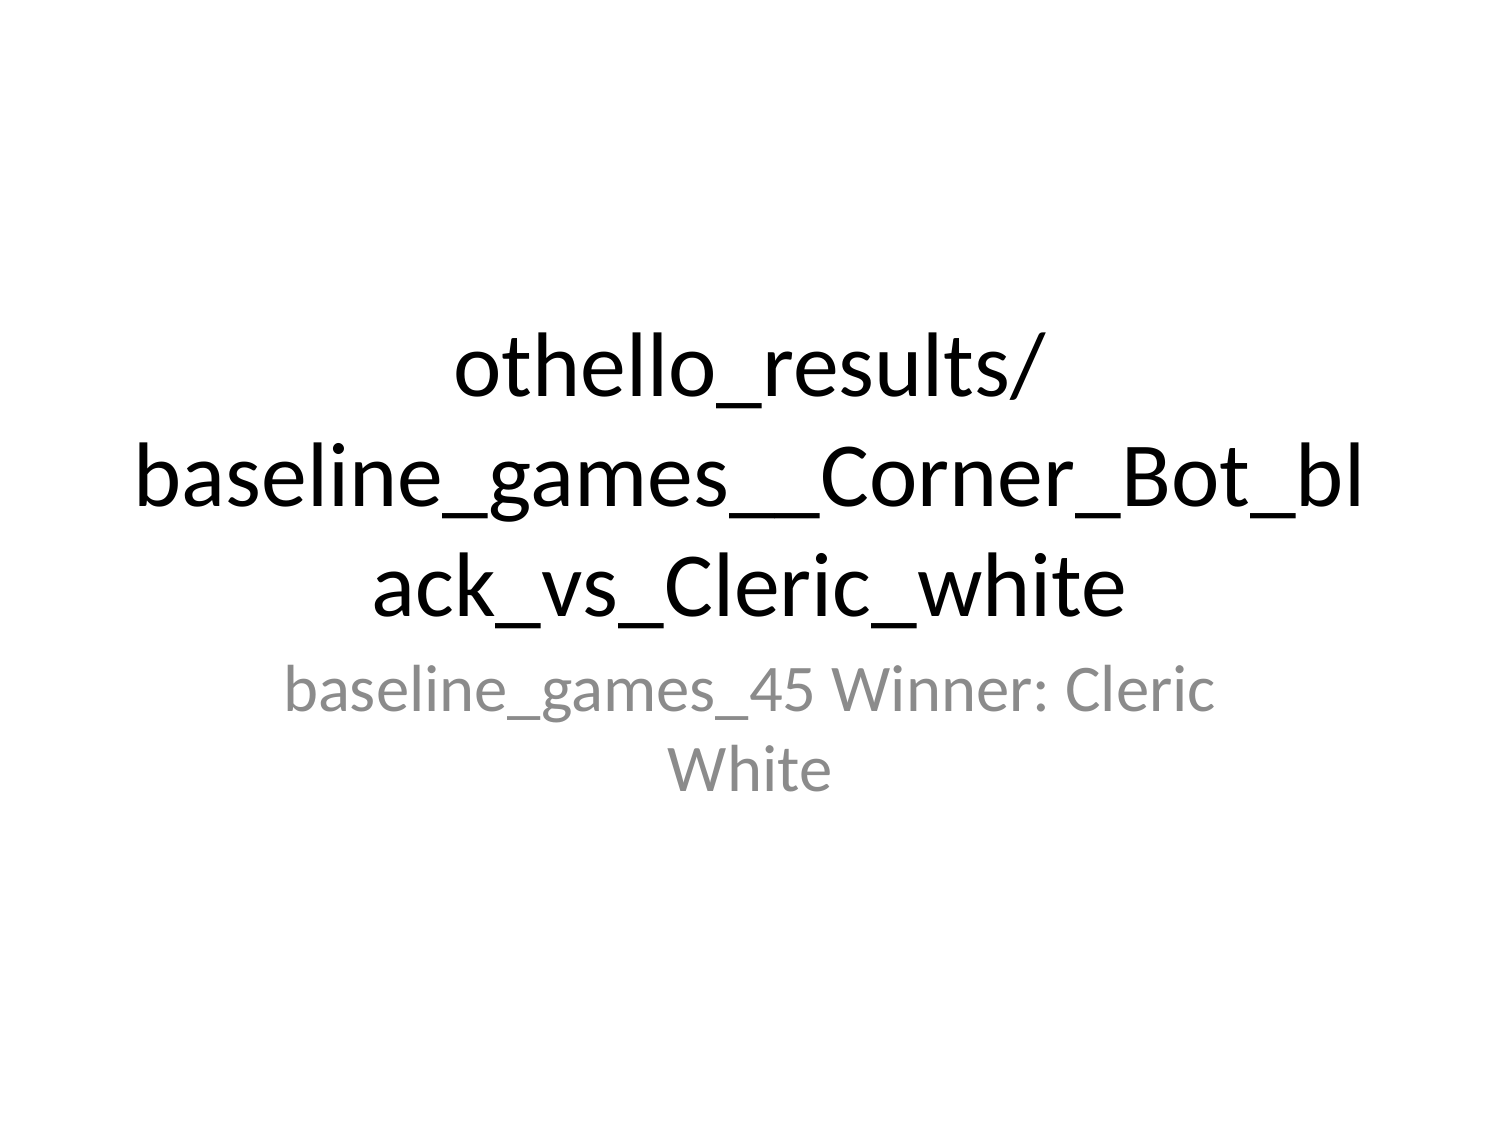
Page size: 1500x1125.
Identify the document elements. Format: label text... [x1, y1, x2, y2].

title othello_results/baseline_games__Corner_Bot_black_vs_Cleric_white [112, 349, 1388, 591]
subtitle baseline_games_45 Winner: Cleric White [225, 637, 1275, 925]
